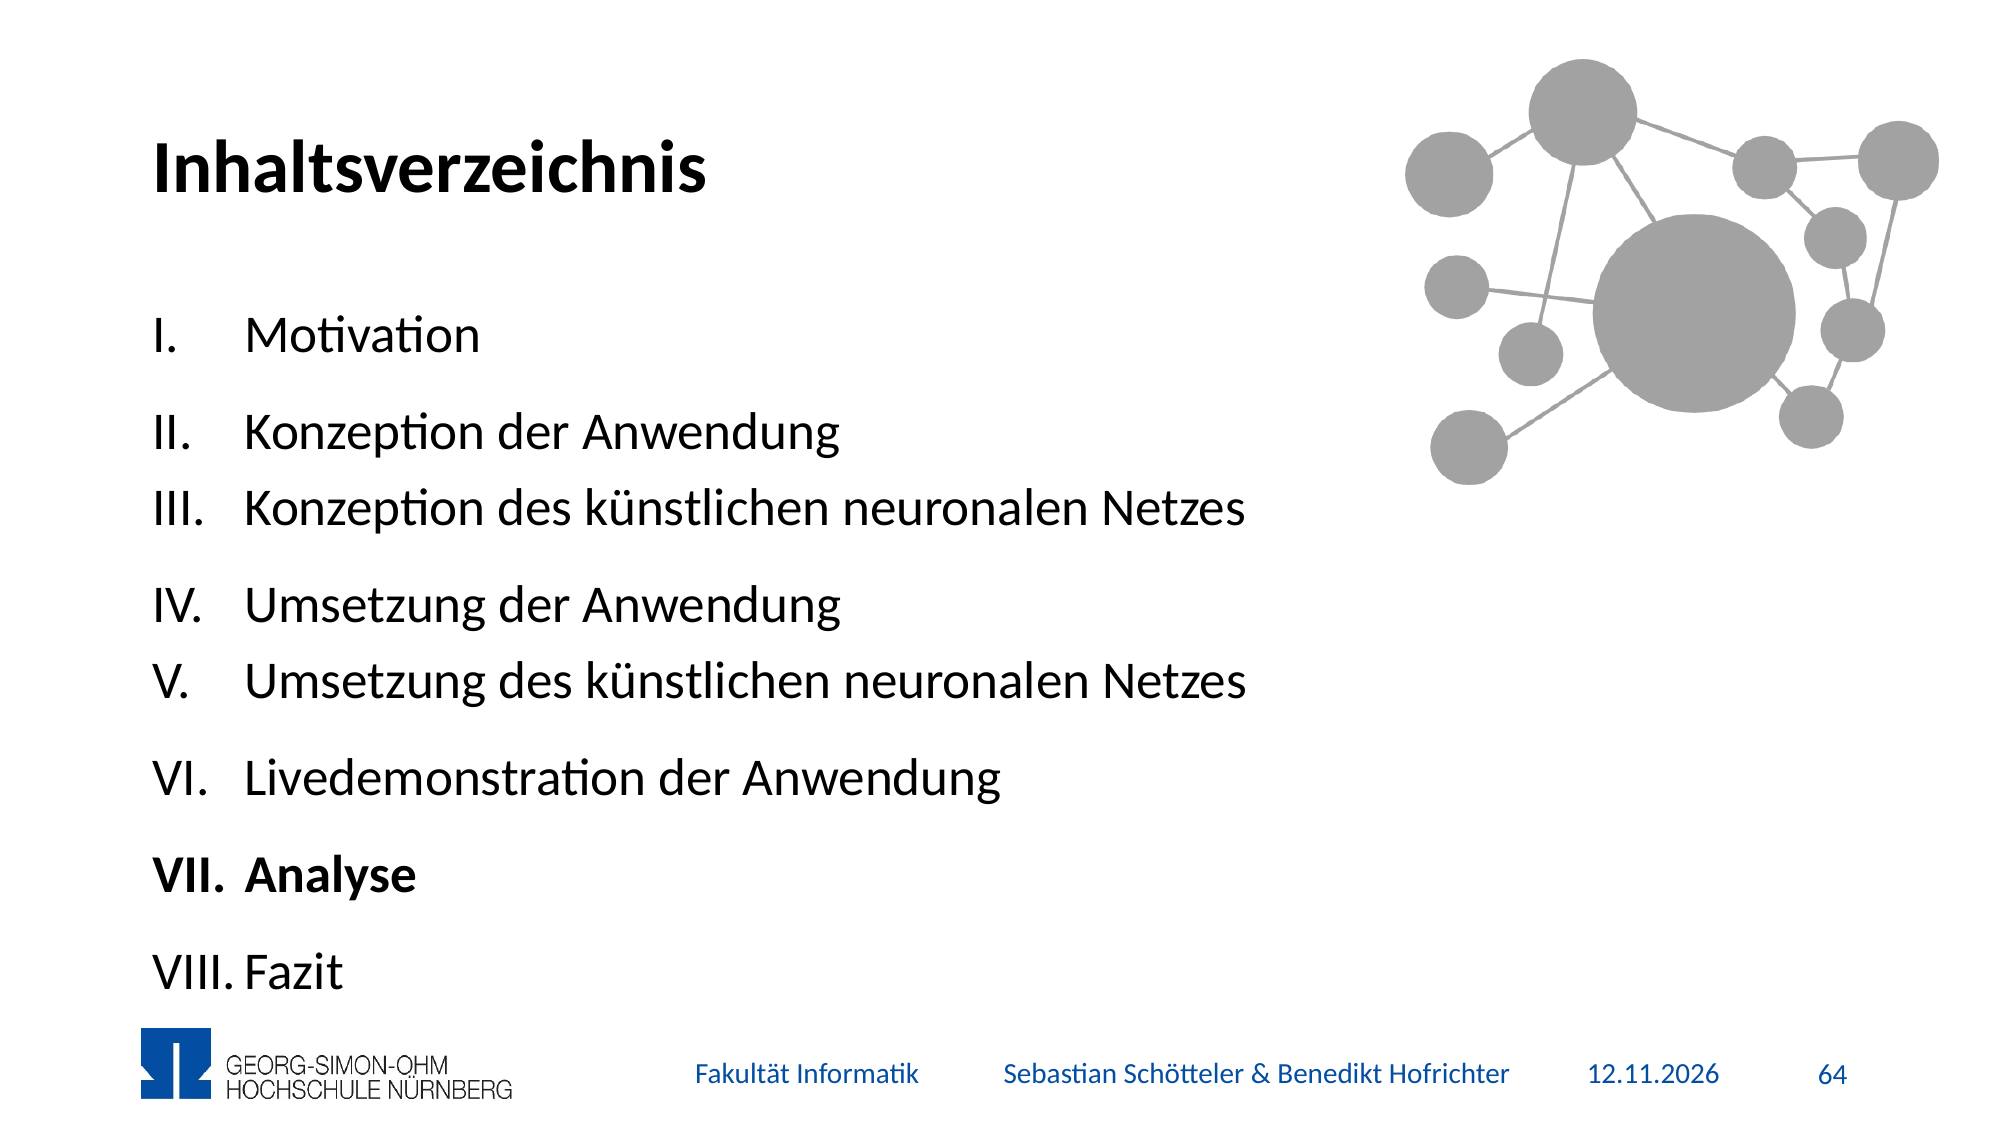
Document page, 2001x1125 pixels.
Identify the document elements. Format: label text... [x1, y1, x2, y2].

list Motivation Konzeption der Anwendung Konzeption des künstlichen neuronalen Netzes Umsetzung der Anwendung Umsetzung des künstlichen neuronalen Netzes Livedemonstration der Anwendung Analyse Fazit [137, 299, 1863, 1014]
footer Fakultät Informatik Sebastian Schötteler & Benedikt Hofrichter [677, 1042, 1529, 1103]
title Inhaltsverzeichnis [137, 59, 1405, 278]
picture [1405, 59, 1939, 485]
picture [141, 1028, 512, 1100]
slide_number 63 [1779, 1042, 1863, 1103]
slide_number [1571, 1042, 1736, 1103]
